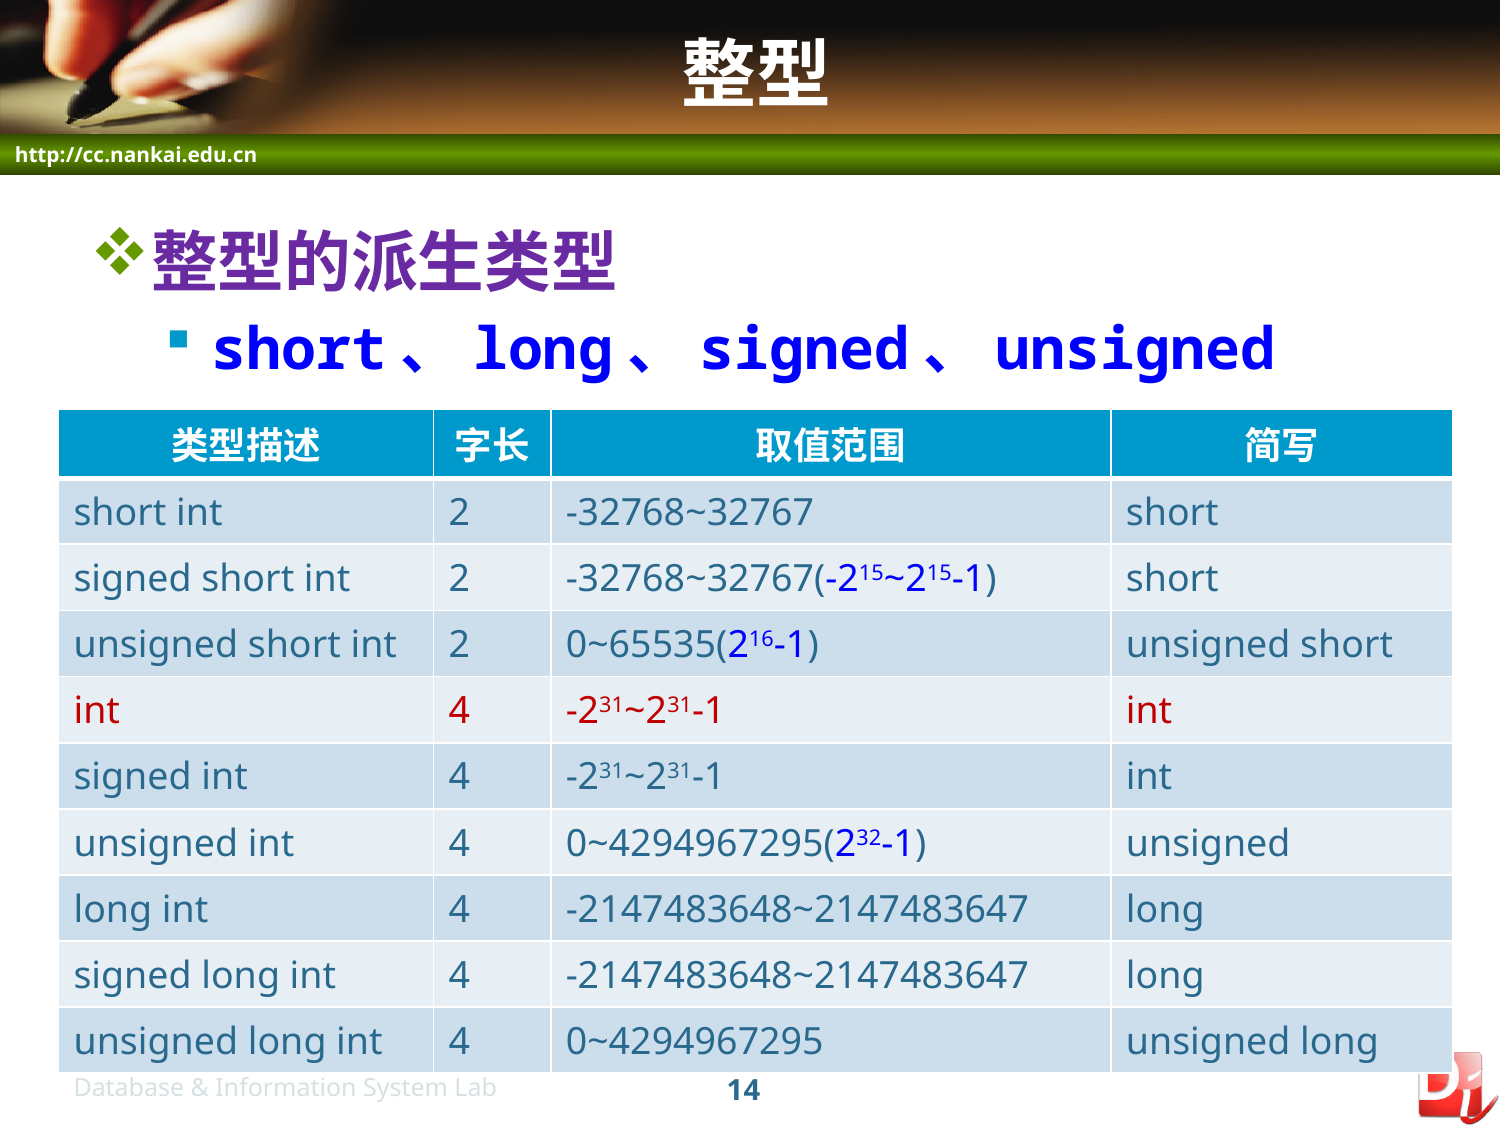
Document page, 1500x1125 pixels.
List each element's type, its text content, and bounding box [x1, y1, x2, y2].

table_cell short [1112, 545, 1452, 610]
table_cell -2147483648~2147483647 [552, 942, 1110, 1006]
table_cell short int [59, 481, 433, 543]
table_cell signed long int [59, 942, 433, 1006]
table_cell unsigned short int [59, 611, 433, 676]
table_cell -231~231-1 [552, 744, 1110, 808]
picture [1417, 1052, 1500, 1125]
table_cell signed int [59, 744, 433, 808]
table_cell 2 [434, 481, 550, 543]
table_header 类型描述 [59, 410, 433, 476]
table_cell int [1112, 744, 1452, 808]
table_cell 2 [434, 545, 550, 610]
table_cell 4 [434, 876, 550, 940]
table_cell -231~231-1 [552, 677, 1110, 742]
table_header 字长 [434, 410, 550, 476]
table_cell unsigned long int [59, 1008, 433, 1072]
table_cell 2 [434, 611, 550, 676]
table_cell unsigned short [1112, 611, 1452, 676]
table_cell short [1112, 481, 1452, 543]
table_cell signed short int [59, 545, 433, 610]
table_cell long [1112, 876, 1452, 940]
table_cell unsigned [1112, 810, 1452, 874]
picture [0, 0, 1500, 134]
table_cell 0~4294967295 [552, 1008, 1110, 1072]
table_cell 4 [434, 810, 550, 874]
slide_number 14 [607, 1074, 880, 1112]
title 整型 [74, 24, 1438, 118]
table_cell int [1112, 677, 1452, 742]
list 整型的派生类型 short、long、signed、unsigned [74, 212, 1413, 376]
table_cell -2147483648~2147483647 [552, 876, 1110, 940]
table_header 取值范围 [552, 410, 1110, 476]
table_cell 4 [434, 1008, 550, 1072]
table_cell unsigned int [59, 810, 433, 874]
table_cell 4 [434, 942, 550, 1006]
footer Database & Information System Lab [58, 1074, 598, 1114]
table_cell 4 [434, 677, 550, 742]
table_cell -32768~32767(-215~215-1) [552, 545, 1110, 610]
table_cell 4 [434, 744, 550, 808]
table_cell long int [59, 876, 433, 940]
table_cell int [59, 677, 433, 742]
table_header 简写 [1112, 410, 1452, 476]
table_cell 0~4294967295(232-1) [552, 810, 1110, 874]
table_cell unsigned long [1112, 1008, 1452, 1072]
table_cell -32768~32767 [552, 481, 1110, 543]
table_cell long [1112, 942, 1452, 1006]
table_cell 0~65535(216-1) [552, 611, 1110, 676]
